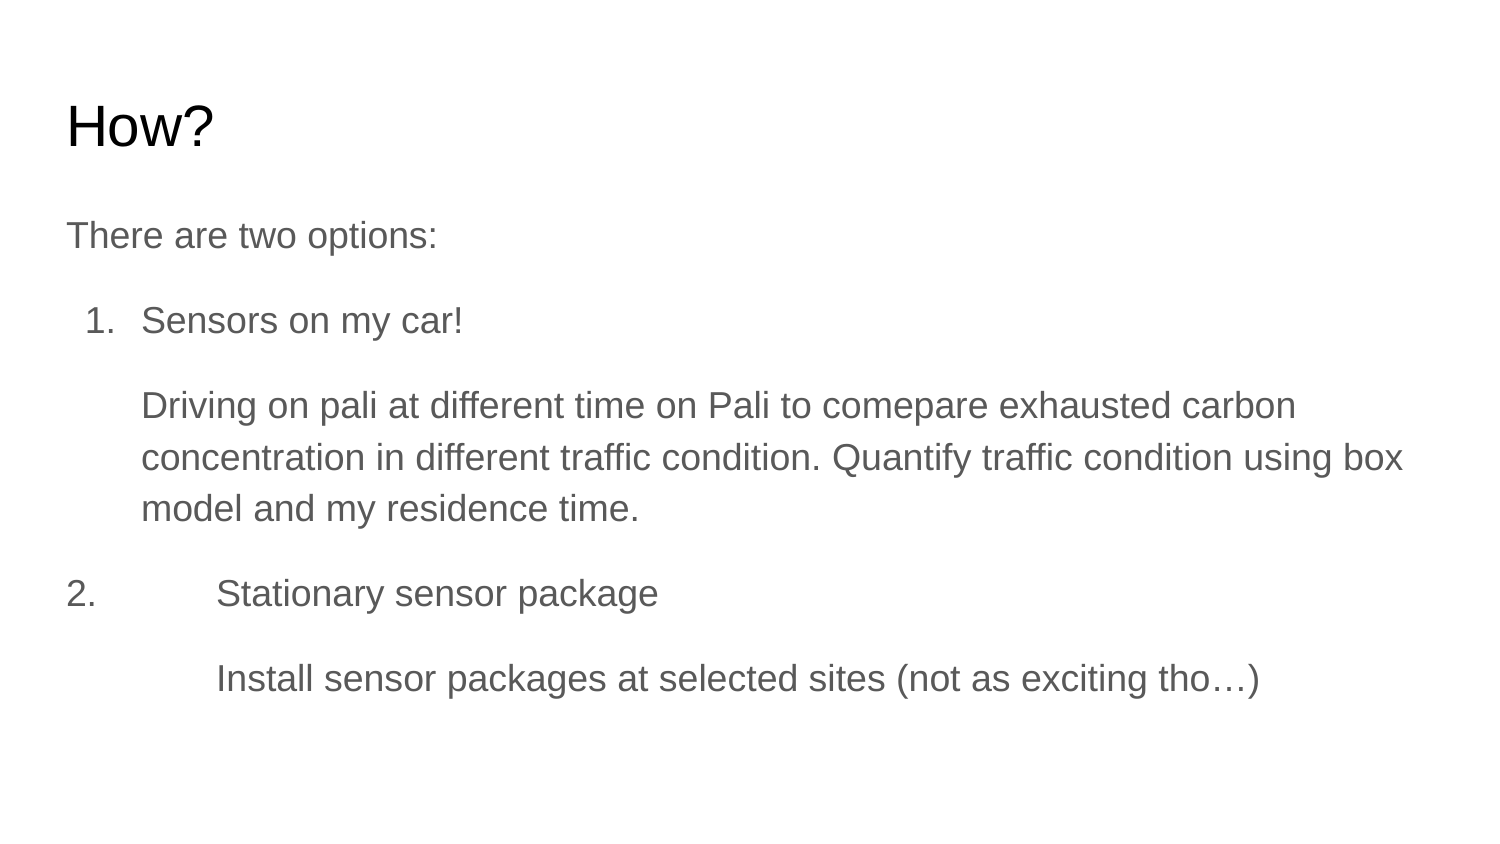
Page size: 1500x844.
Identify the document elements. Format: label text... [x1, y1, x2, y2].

list There are two options: Sensors on my car! Driving on pali at different time on Pali to comepare exhausted carbon concentration in different traffic condition. Quantify traffic condition using box model and my residence time. 2. Stationary sensor package Install sensor packages at selected sites (not as exciting tho…) [51, 189, 1449, 750]
title How? [51, 72, 1449, 167]
